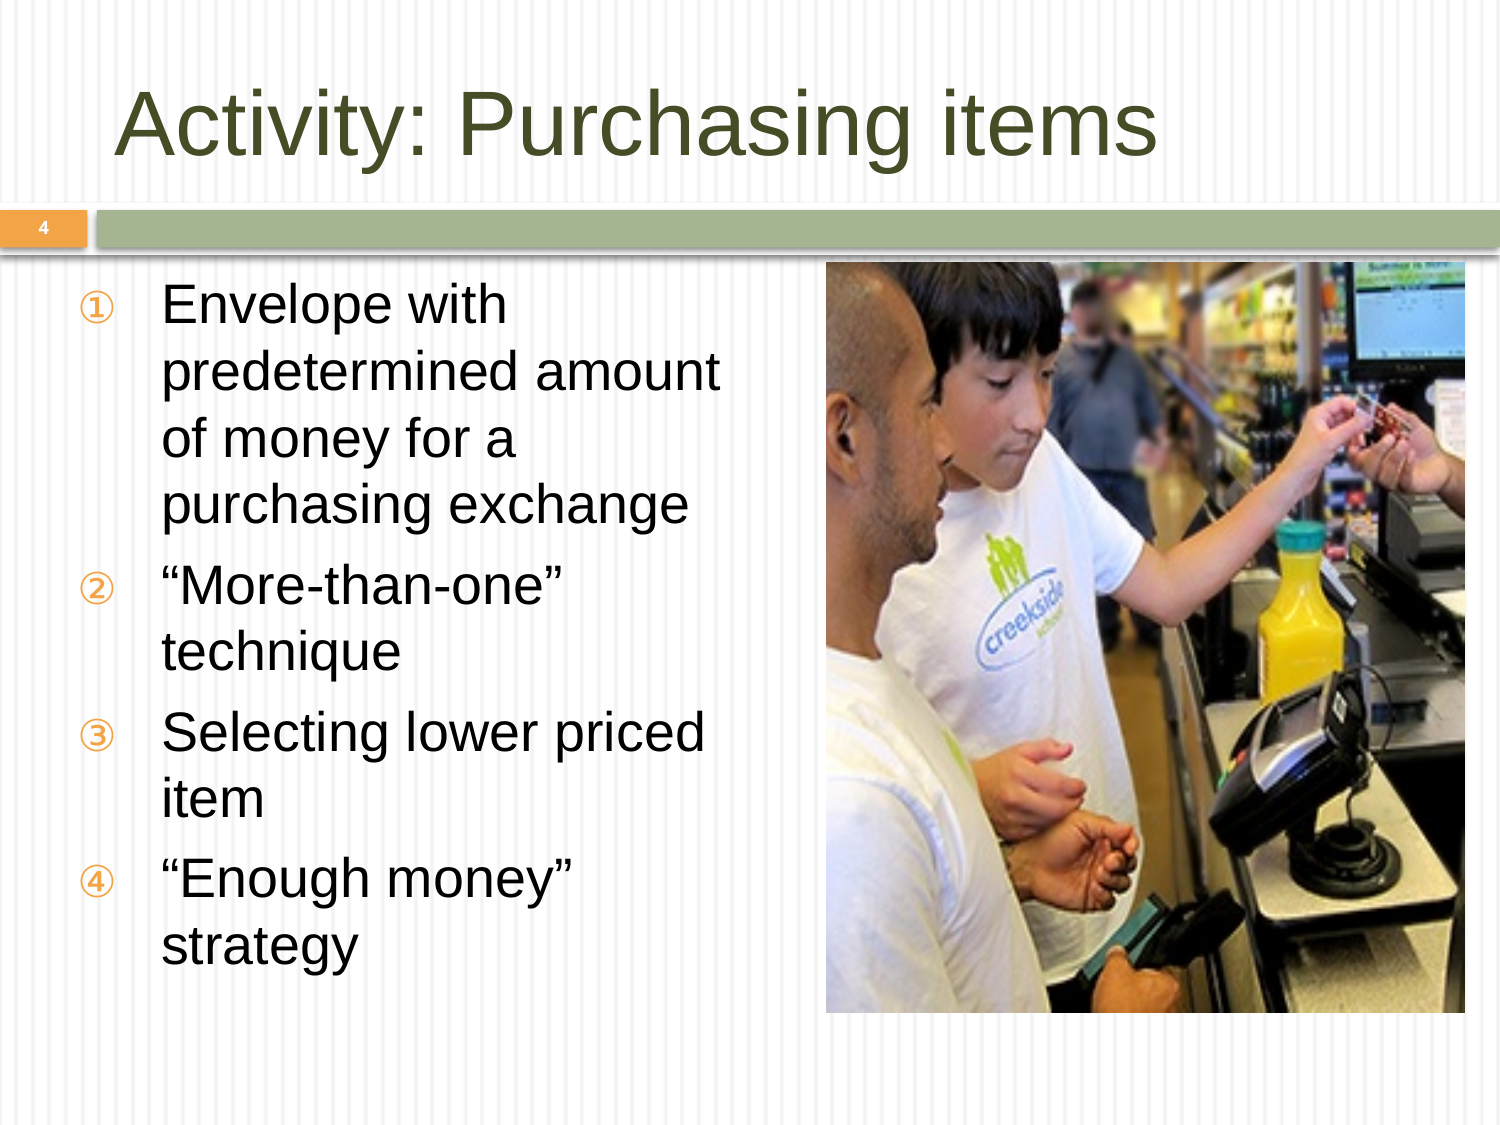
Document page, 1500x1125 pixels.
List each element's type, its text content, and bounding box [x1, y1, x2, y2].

slide_number 4 [0, 208, 88, 249]
list Envelope with predetermined amount of money for a purchasing exchange “More-than-one” technique Selecting lower priced item “Enough money” strategy [62, 260, 738, 1011]
title Activity: Purchasing items [99, 37, 1438, 200]
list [824, 262, 1475, 1013]
